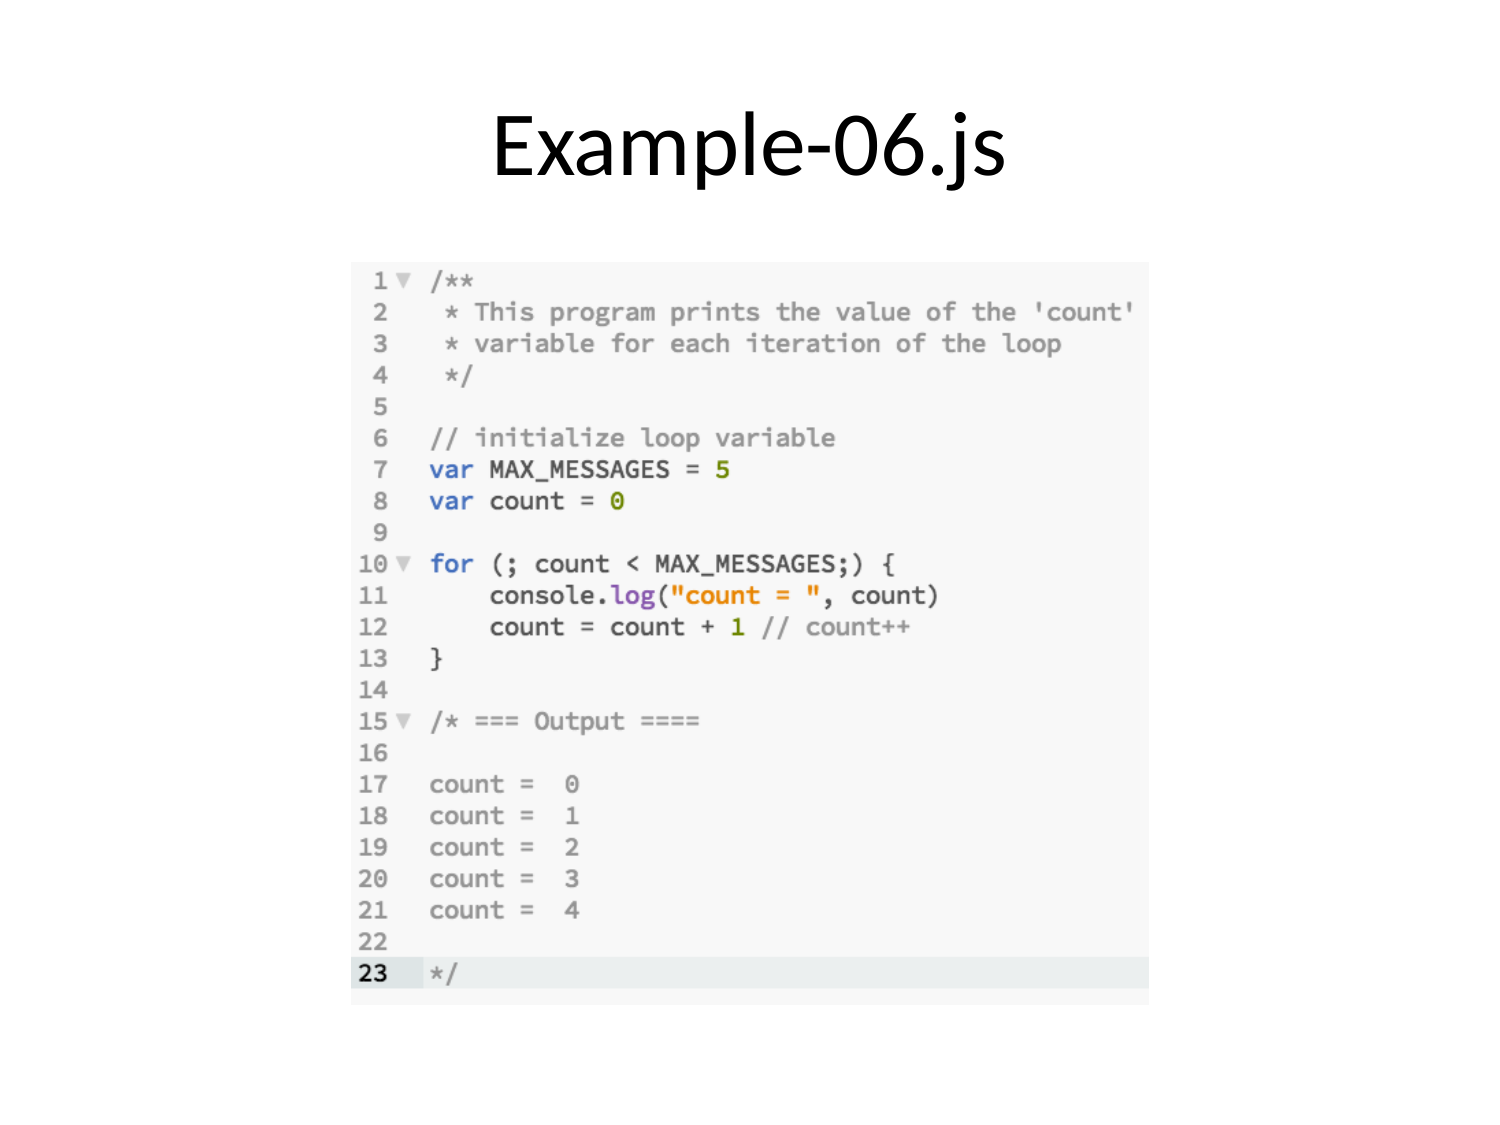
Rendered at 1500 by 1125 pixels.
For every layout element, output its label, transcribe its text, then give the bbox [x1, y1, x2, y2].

title Example-06.js [75, 45, 1425, 233]
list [74, 262, 1426, 1006]
